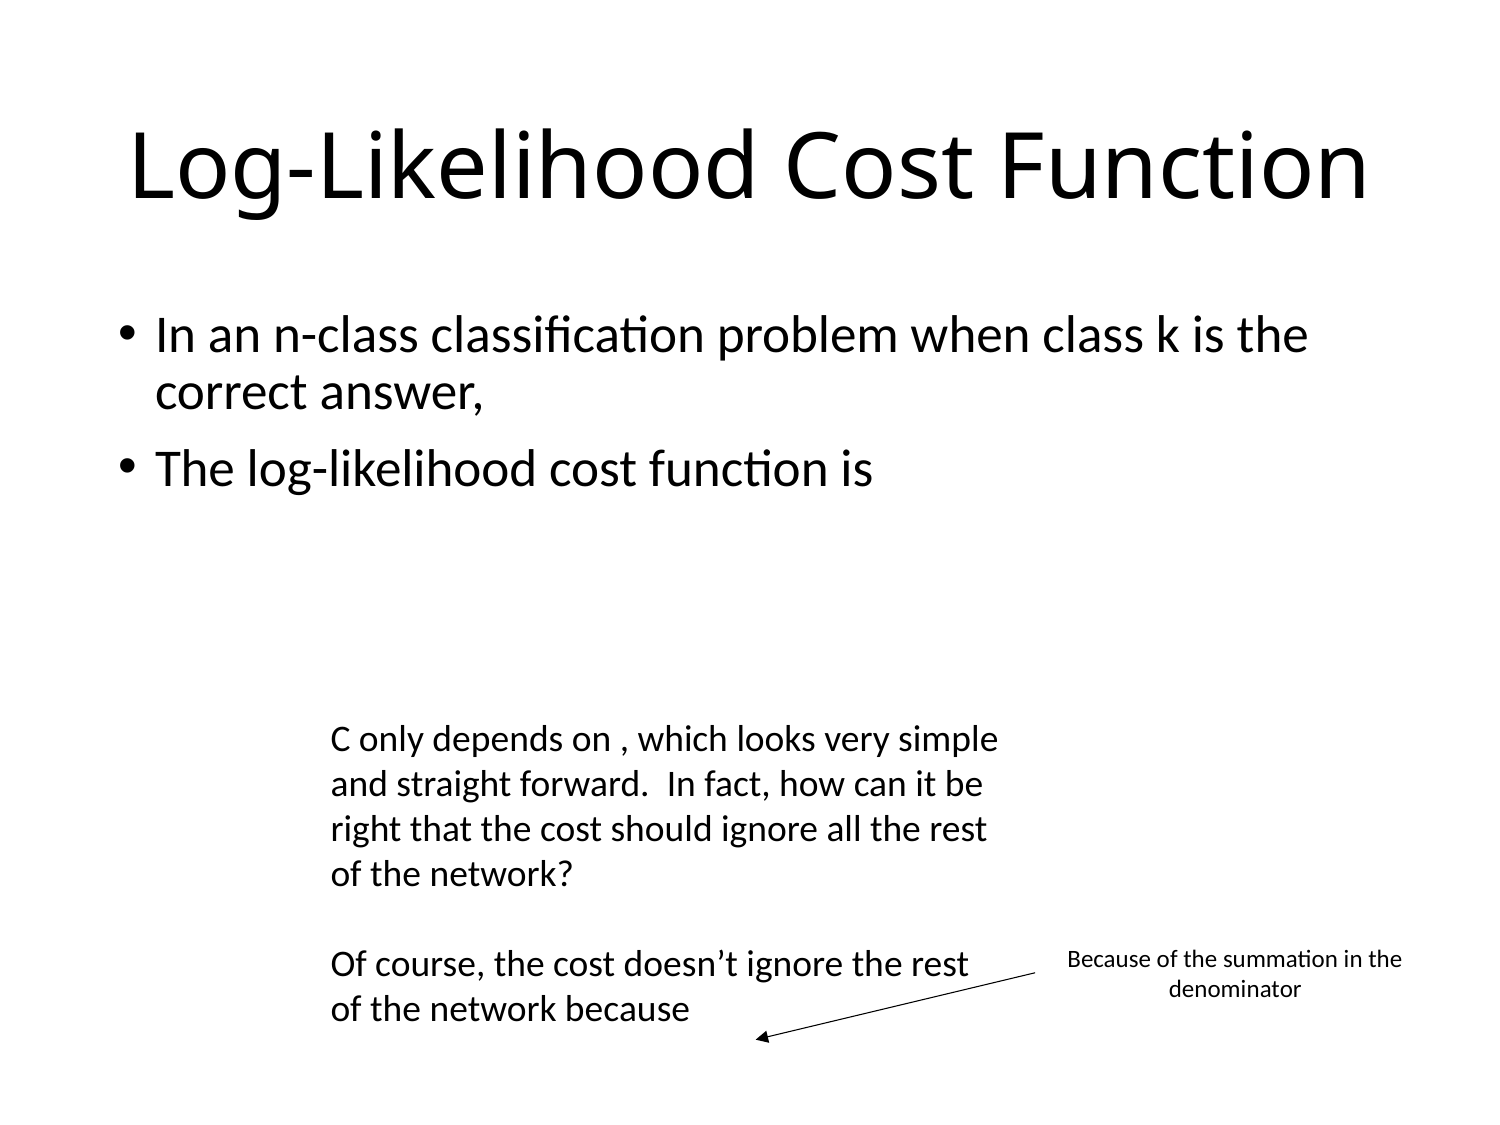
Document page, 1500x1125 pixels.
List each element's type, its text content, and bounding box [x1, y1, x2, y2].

title Log-Likelihood Cost Function [103, 59, 1397, 278]
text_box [755, 973, 1036, 1040]
text_box Because of the summation in the denominator [1035, 935, 1436, 1011]
